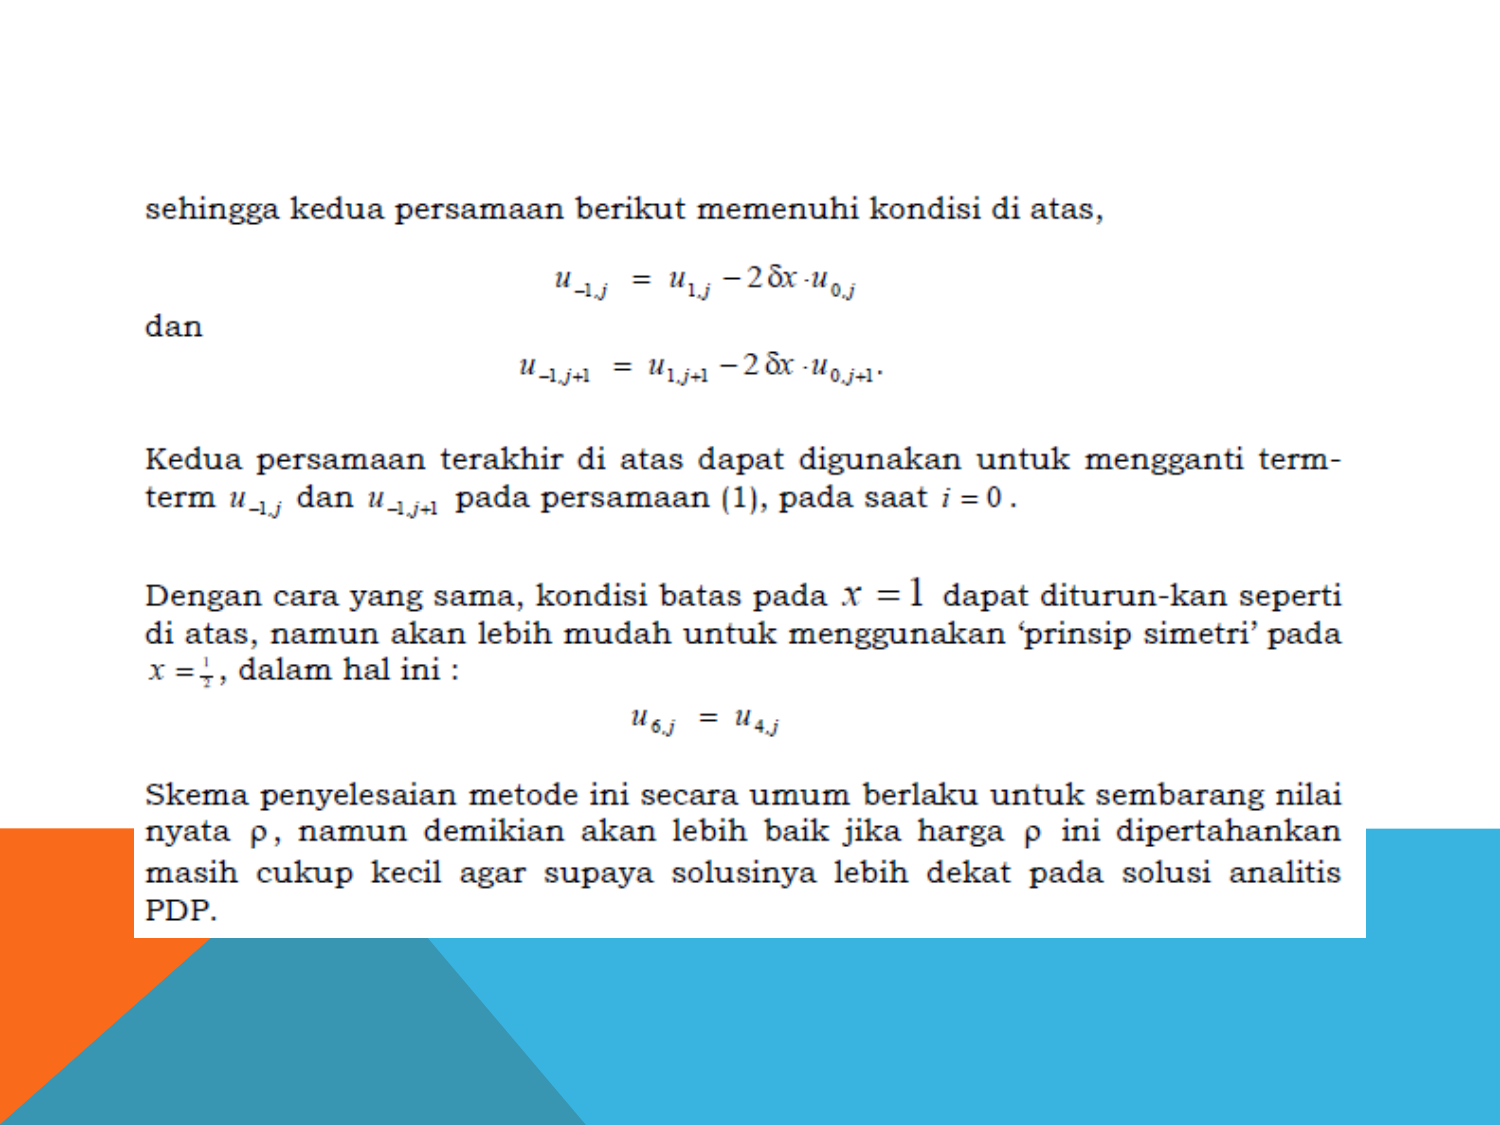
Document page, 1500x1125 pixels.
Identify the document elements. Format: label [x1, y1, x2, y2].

picture [134, 187, 1366, 938]
